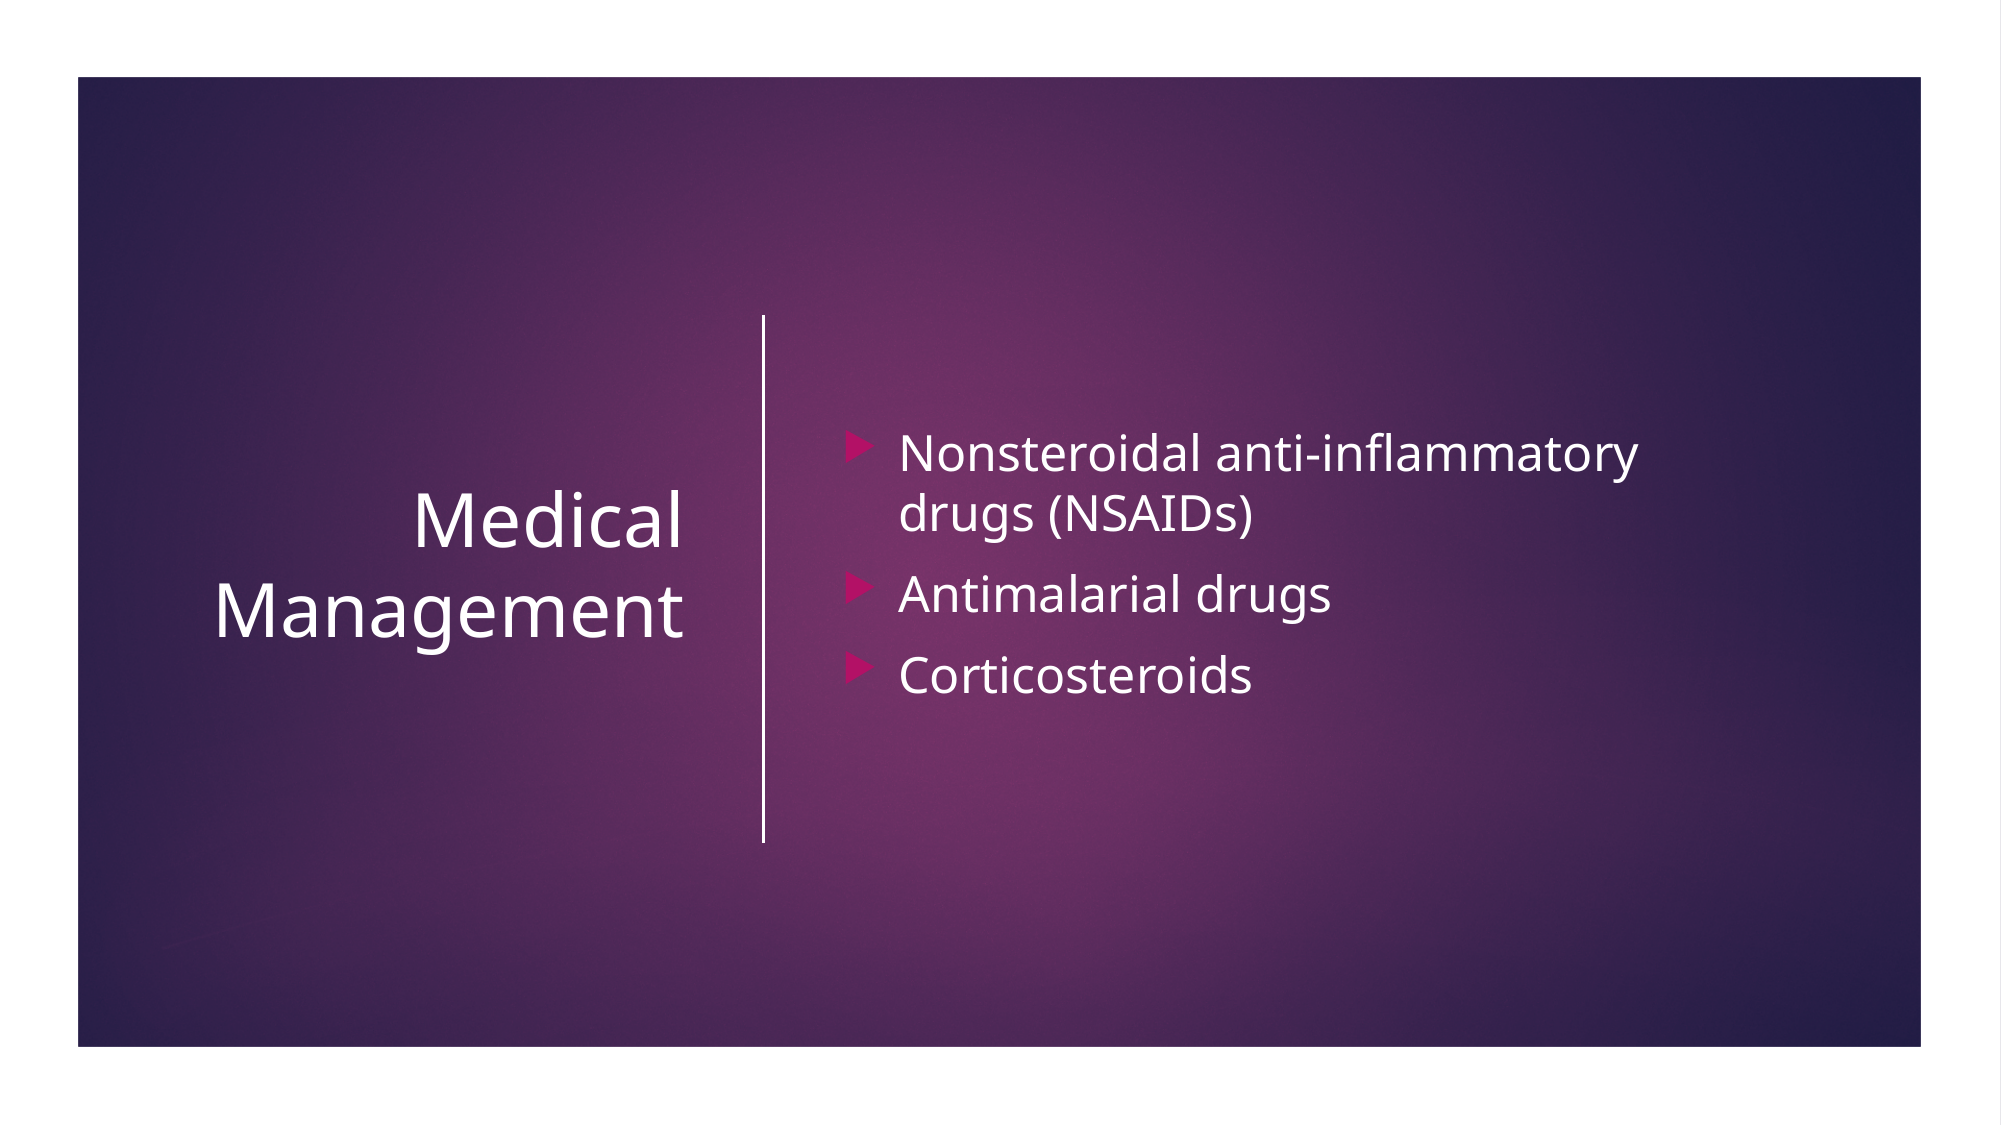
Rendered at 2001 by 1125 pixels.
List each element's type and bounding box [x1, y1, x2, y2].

text_box [0, 0, 2000, 1125]
